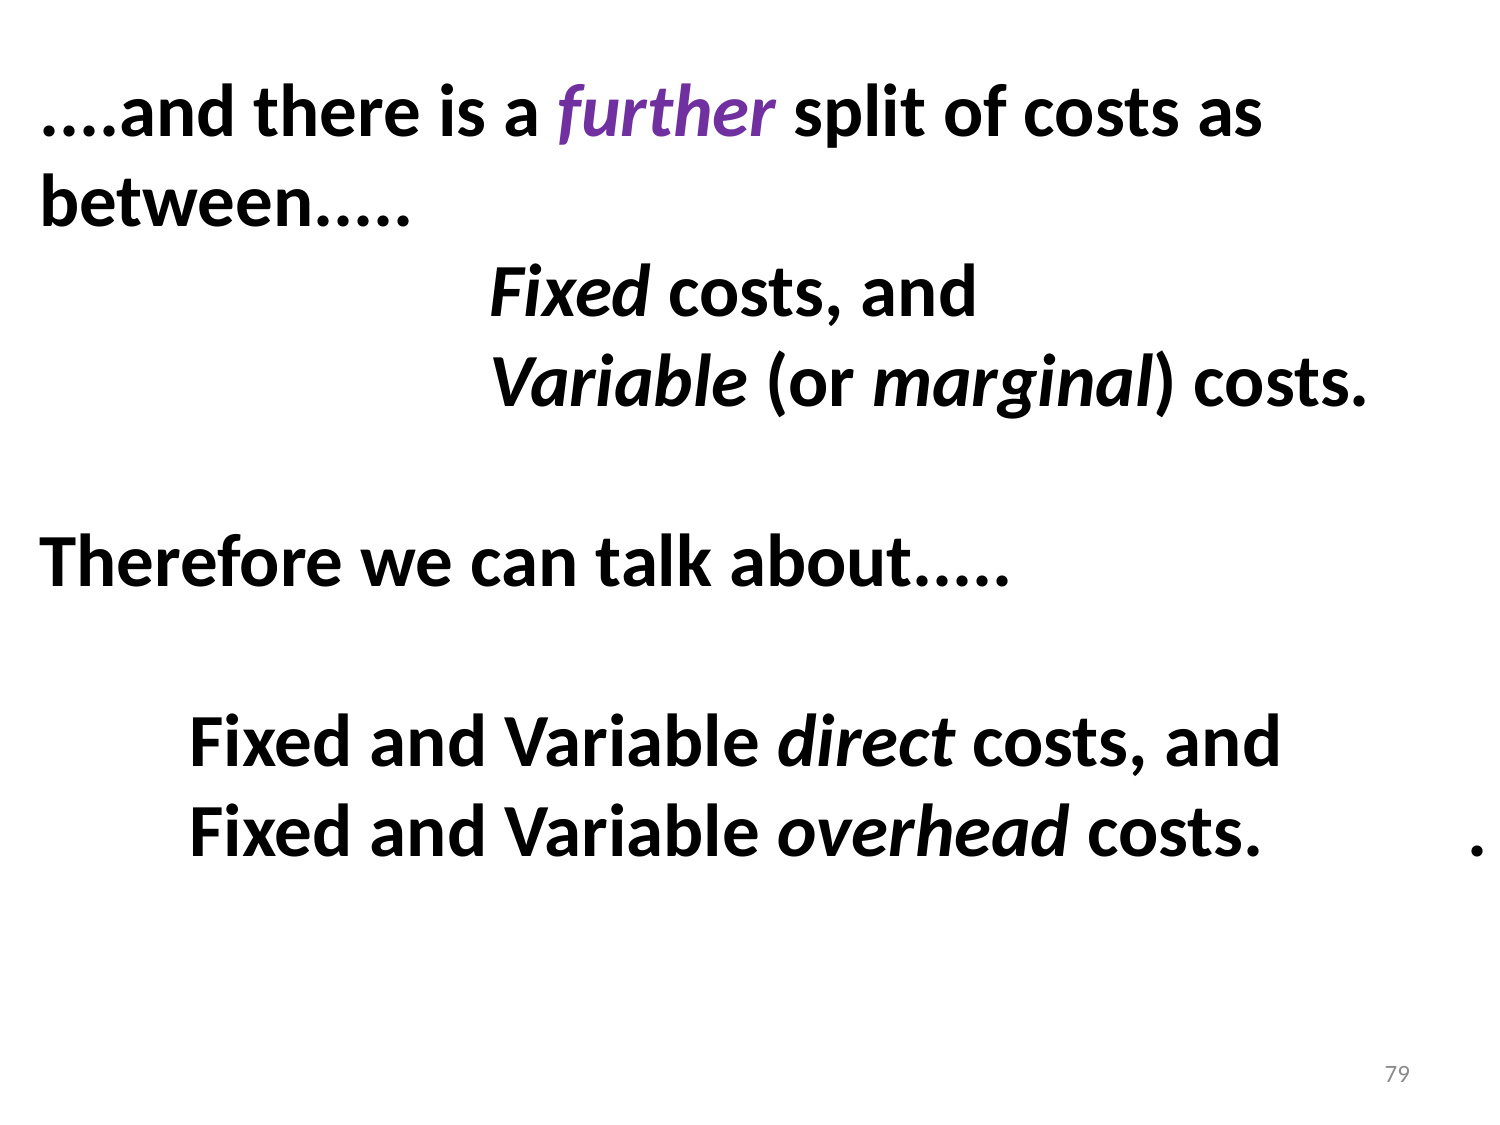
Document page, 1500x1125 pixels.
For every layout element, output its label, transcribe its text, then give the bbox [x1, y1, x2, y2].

text_box ....and there is a further split of costs as between..... Fixed costs, and Variable (or marginal) costs. Therefore we can talk about..... Fixed and Variable direct costs, and Fixed and Variable overhead costs. . [24, 54, 1500, 880]
slide_number 79 [1074, 1042, 1425, 1103]
